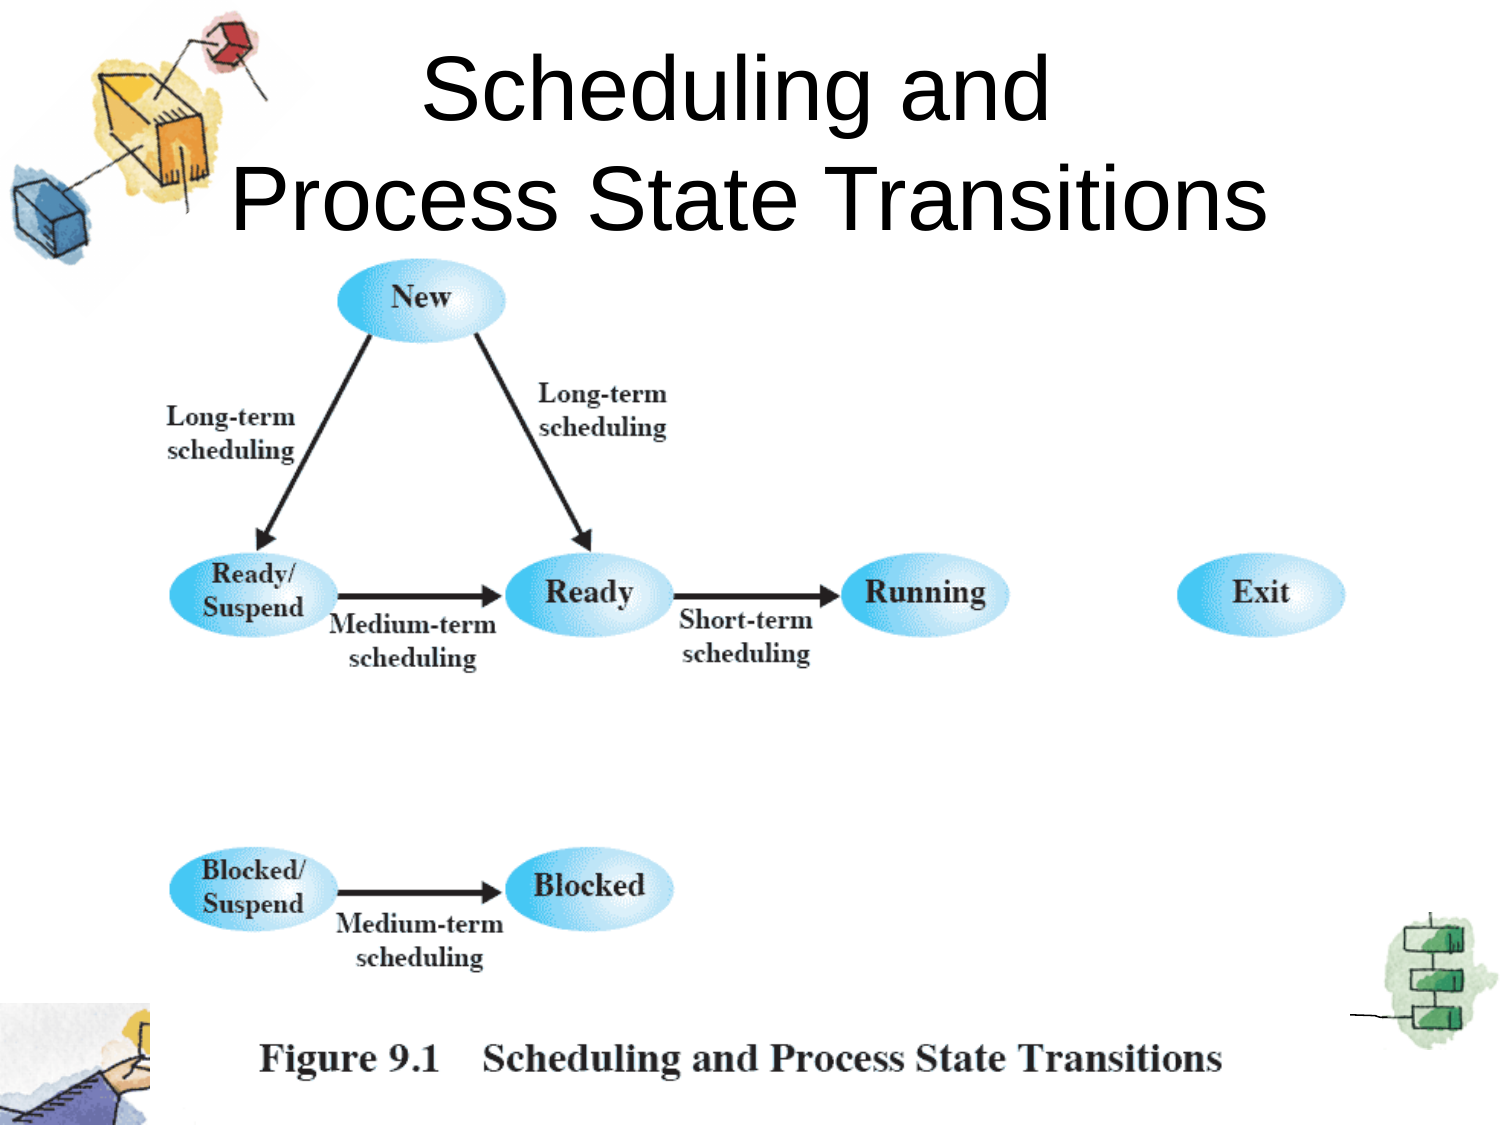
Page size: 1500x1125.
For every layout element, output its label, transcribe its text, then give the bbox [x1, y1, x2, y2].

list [149, 236, 1351, 1101]
picture [0, 85, 167, 316]
picture [1382, 912, 1500, 1050]
picture [114, 0, 274, 44]
title Scheduling and Process State Transitions [74, 44, 1426, 233]
picture [0, 1003, 196, 1125]
